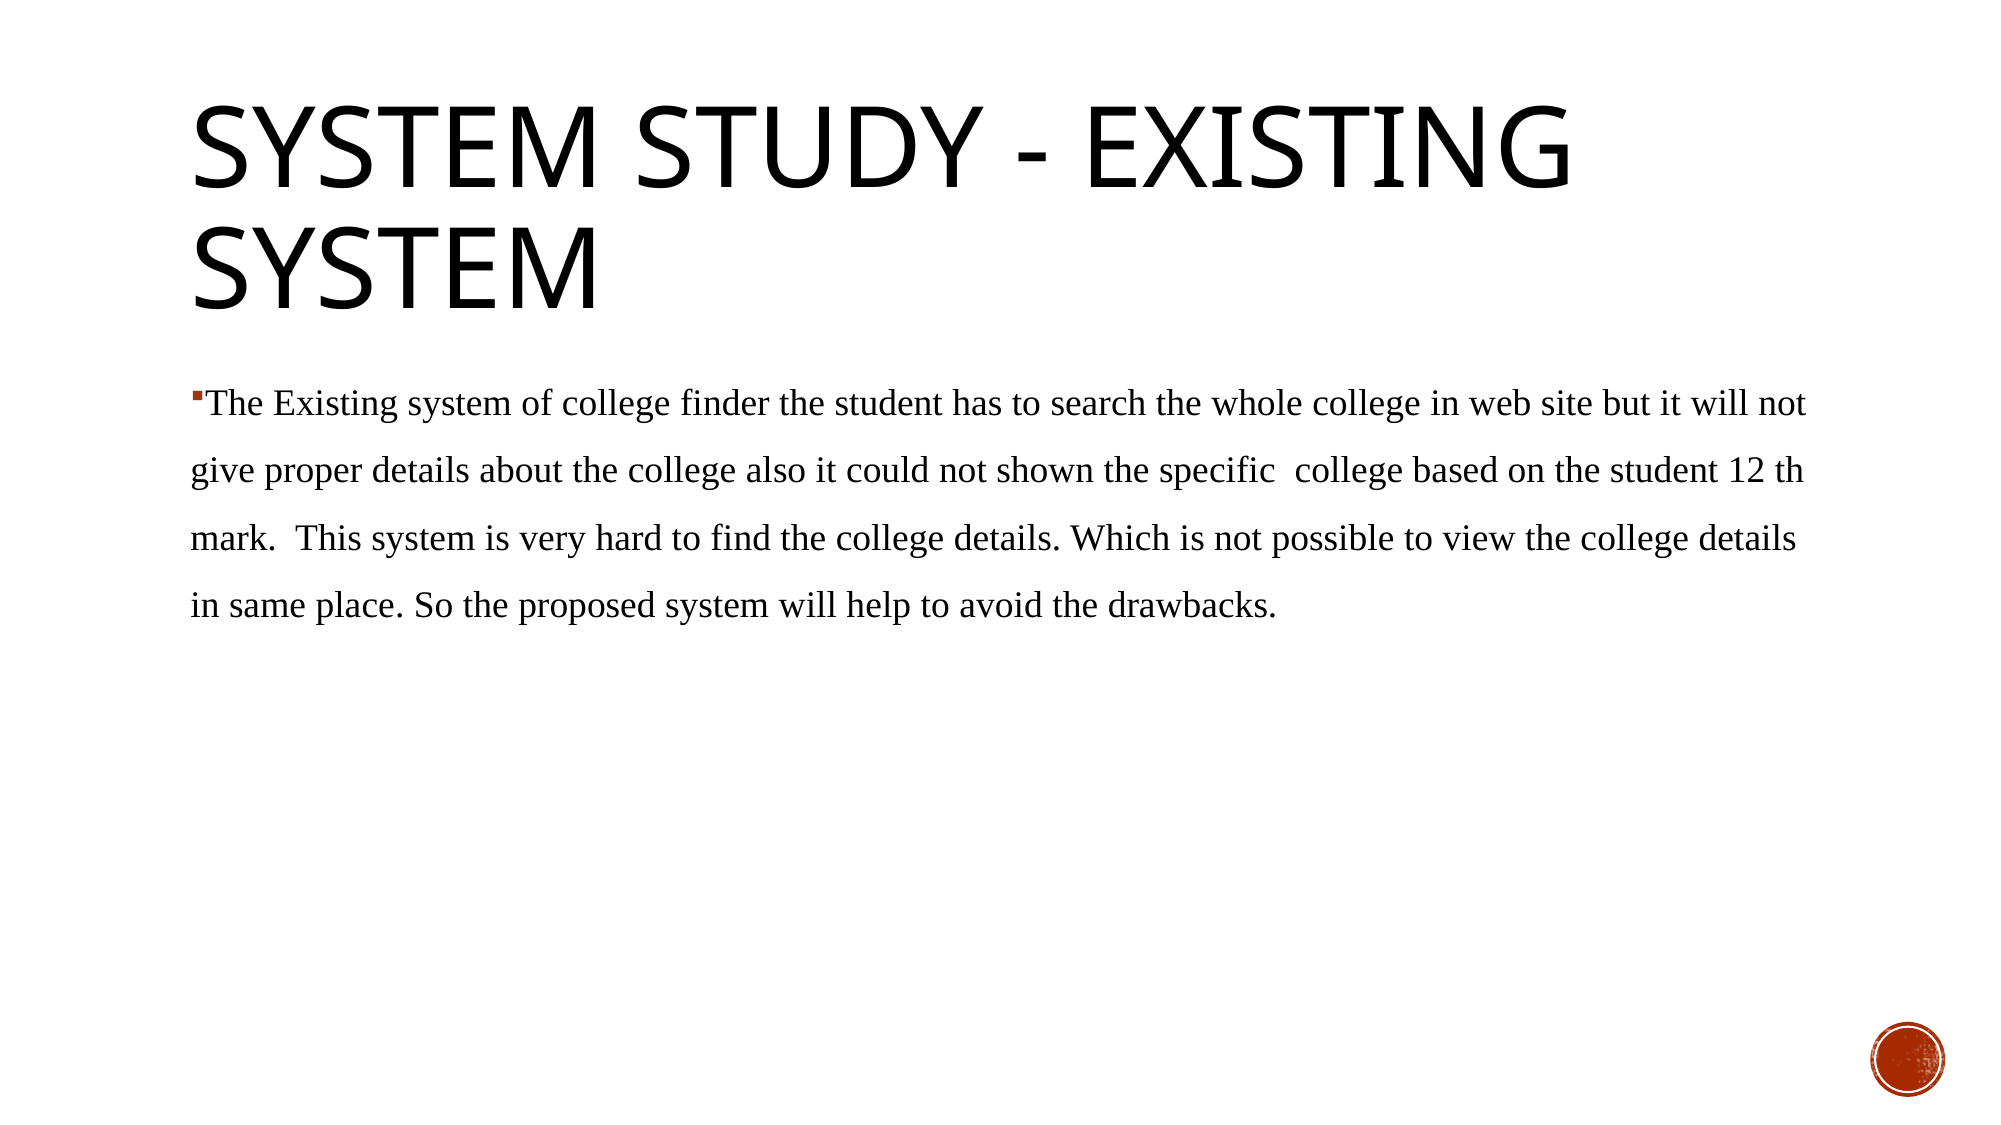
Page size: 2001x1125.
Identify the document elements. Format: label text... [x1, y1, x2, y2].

list The Existing system of college finder the student has to search the whole college in web site but it will not give proper details about the college also it could not shown the specific college based on the student 12 th mark. This system is very hard to find the college details. Which is not possible to view the college details in same place. So the proposed system will help to avoid the drawbacks. [175, 348, 1826, 1013]
title SYSTEM STUDY - EXISTING SYSTEM [175, 79, 1826, 344]
